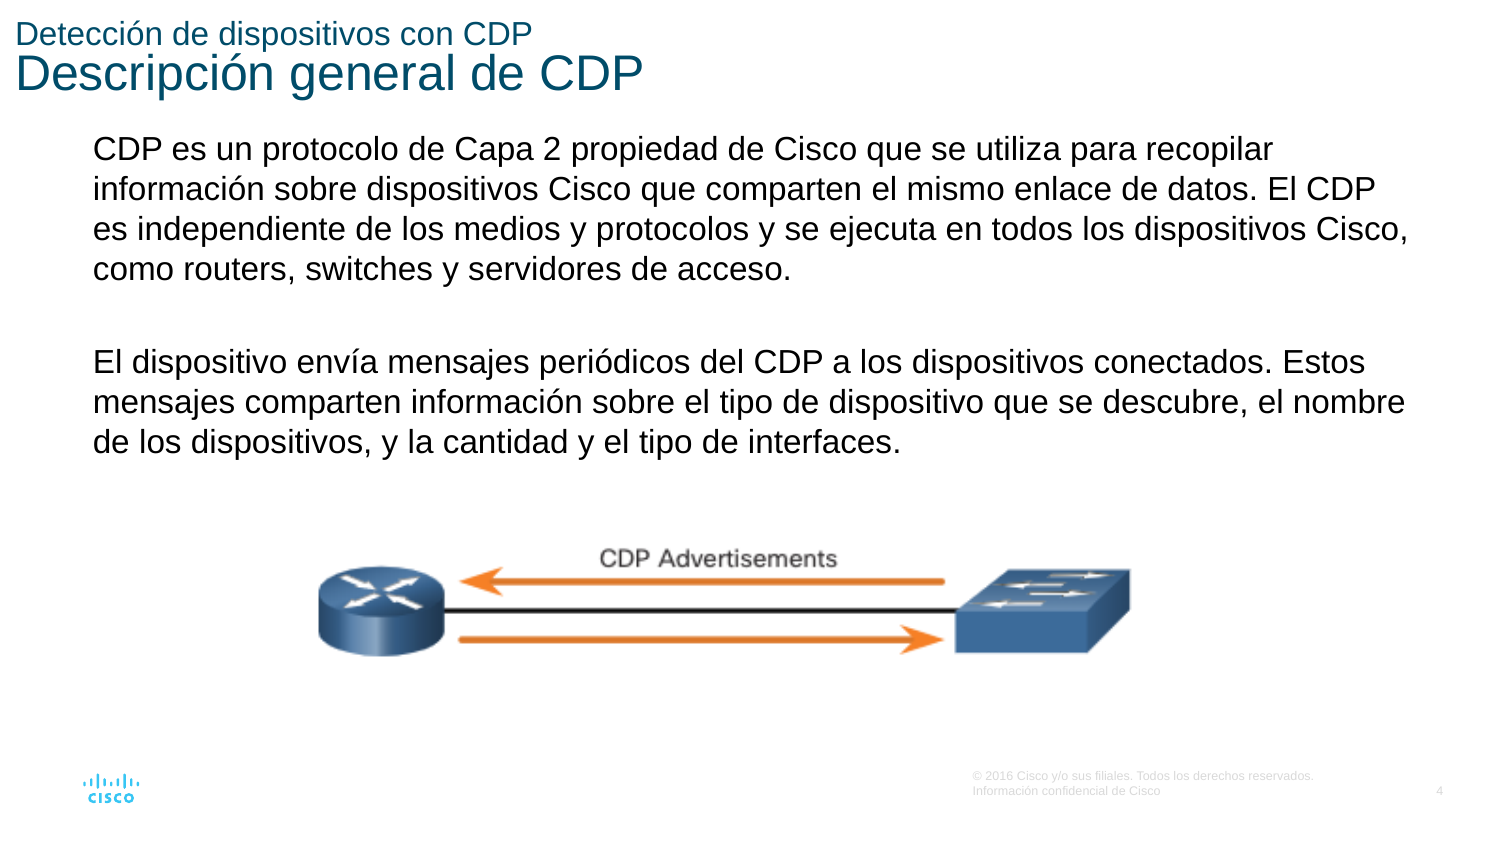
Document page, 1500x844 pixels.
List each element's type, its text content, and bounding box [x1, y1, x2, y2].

title Detección de dispositivos con CDP Descripción general de CDP [0, 0, 1369, 121]
list CDP es un protocolo de Capa 2 propiedad de Cisco que se utiliza para recopilar información sobre dispositivos Cisco que comparten el mismo enlace de datos. El CDP es independiente de los medios y protocolos y se ejecuta en todos los dispositivos Cisco, como routers, switches y servidores de acceso. El dispositivo envía mensajes periódicos del CDP a los dispositivos conectados. Estos mensajes comparten información sobre el tipo de dispositivo que se descubre, el nombre de los dispositivos, y la cantidad y el tipo de interfaces. [77, 120, 1437, 440]
picture [303, 532, 1143, 669]
